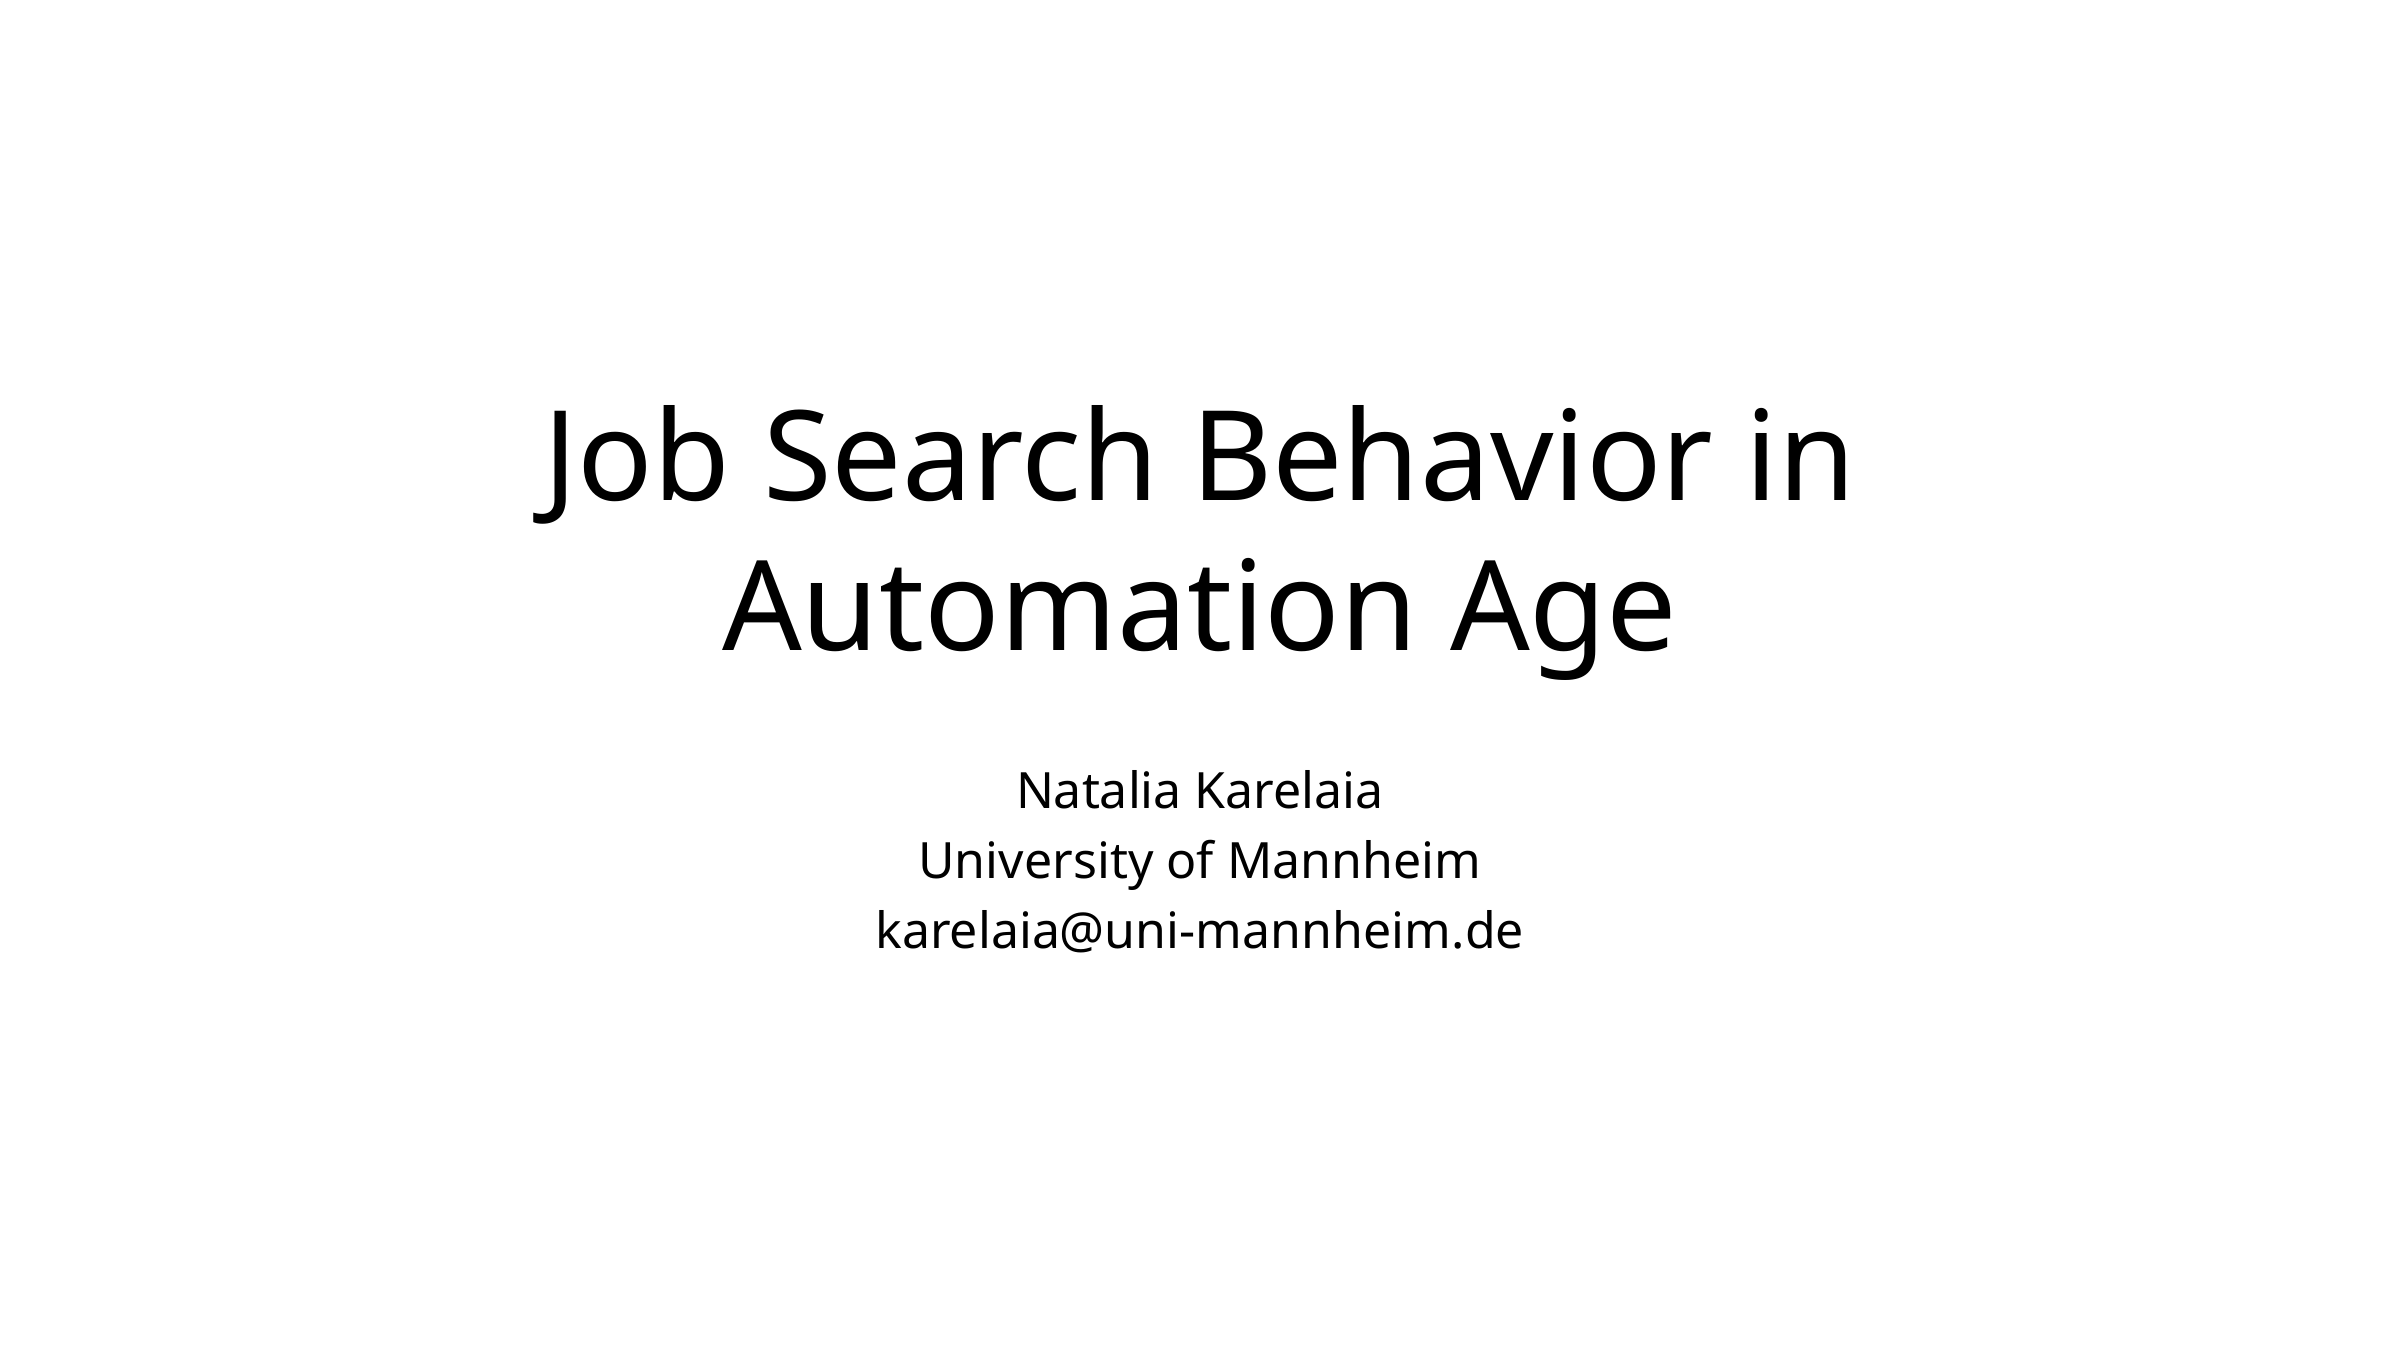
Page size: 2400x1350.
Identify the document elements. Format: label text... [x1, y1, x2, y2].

title Job Search Behavior in Automation Age [450, 329, 1950, 721]
subtitle Natalia Karelaia University of Mannheim karelaia@uni-mannheim.de [450, 750, 1950, 1023]
